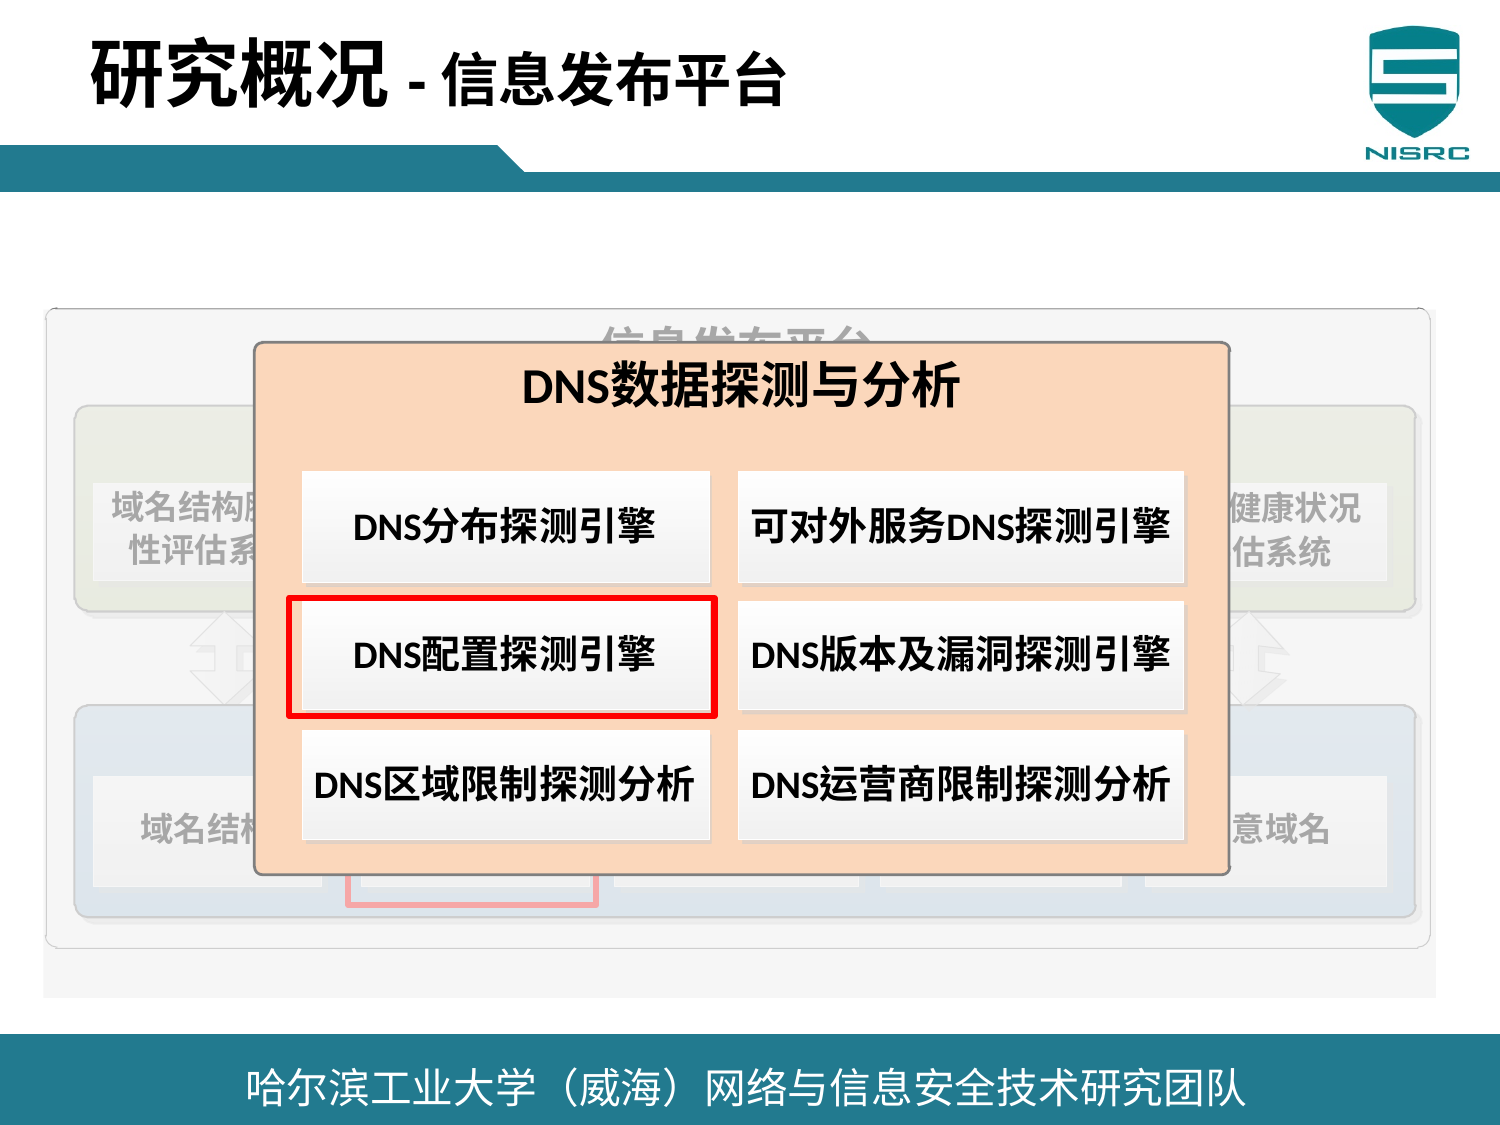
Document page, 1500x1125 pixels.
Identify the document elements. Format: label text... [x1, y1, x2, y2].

title 研究概况-信息发布平台 [75, 0, 1425, 146]
picture [1363, 25, 1471, 162]
picture [39, 302, 1438, 1000]
